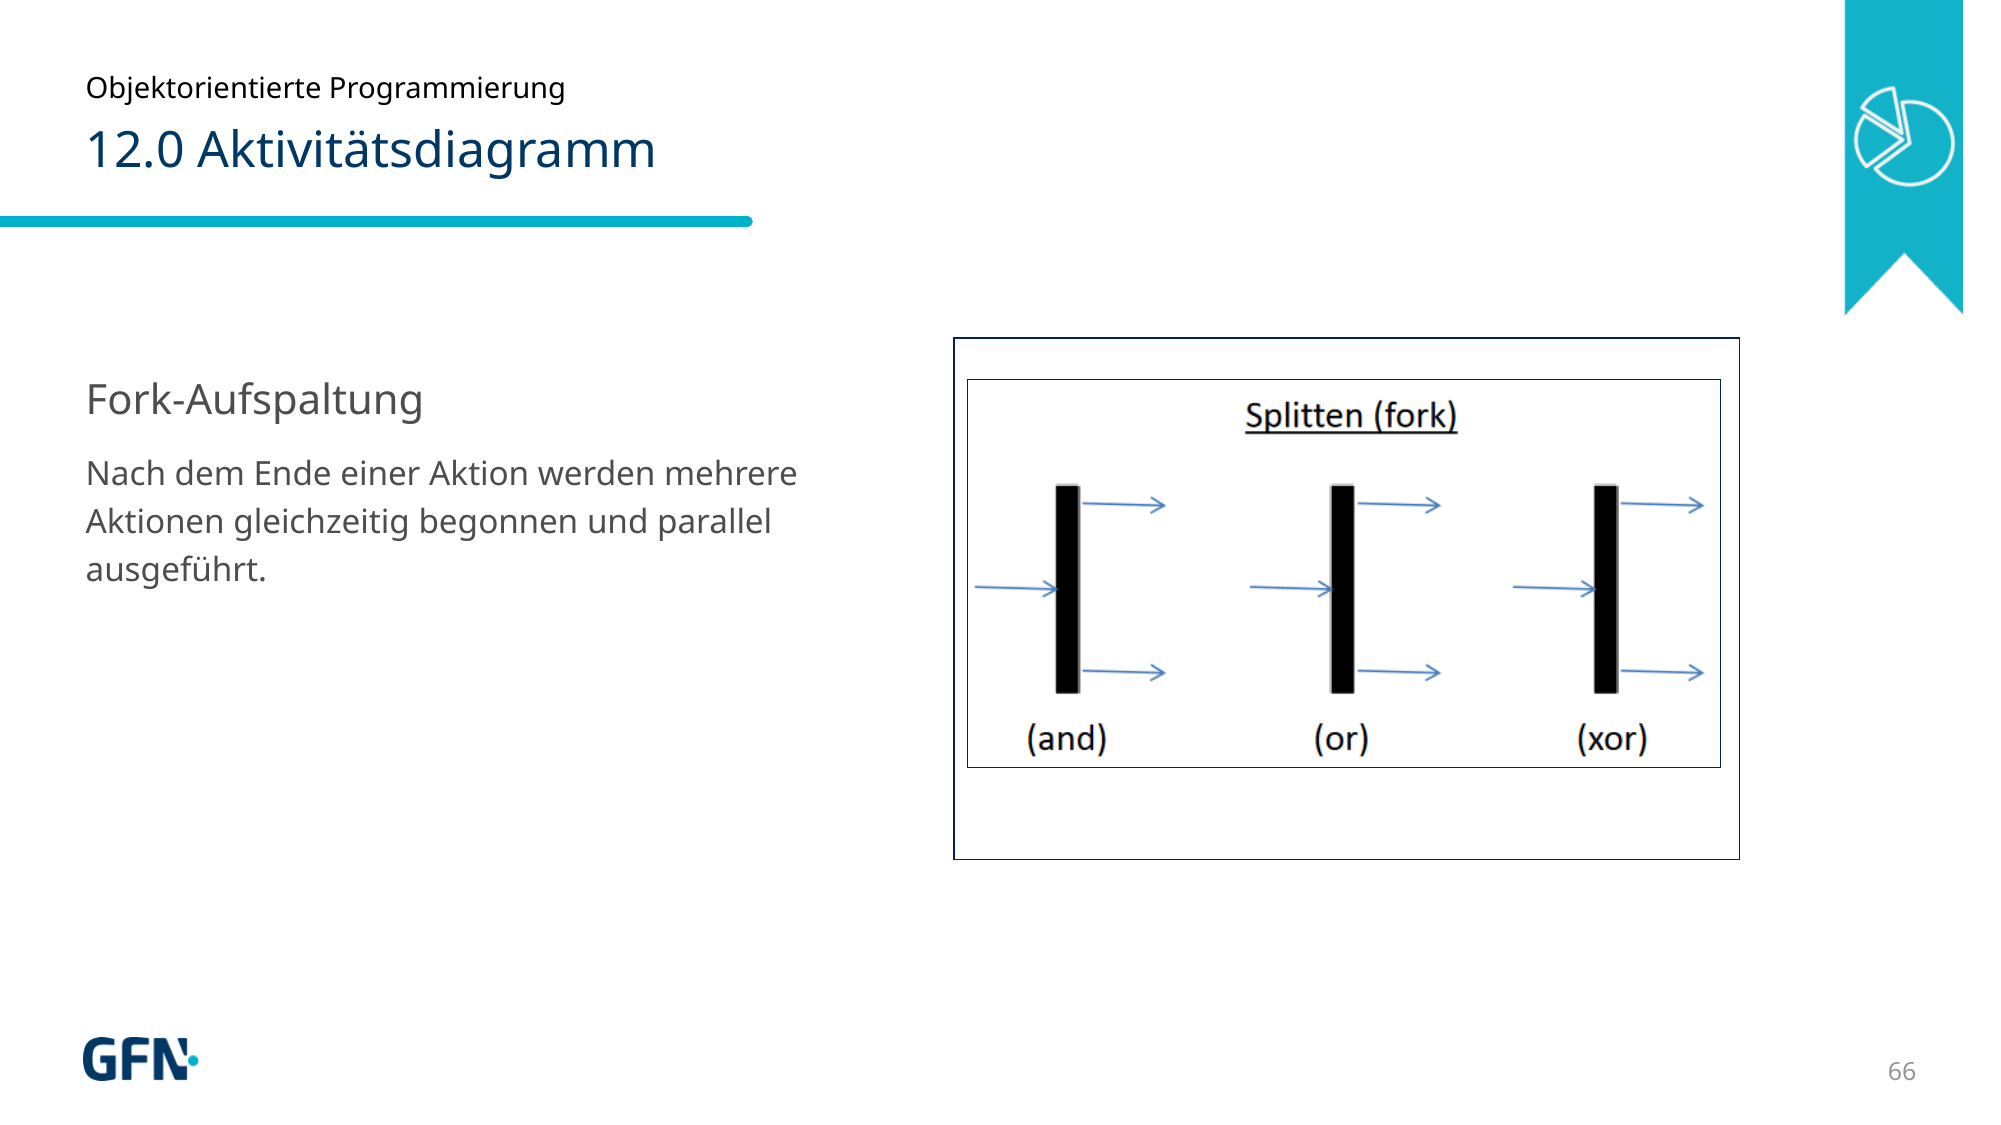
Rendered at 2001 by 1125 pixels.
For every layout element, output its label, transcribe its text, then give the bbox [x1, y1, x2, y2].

text_box [953, 338, 1740, 860]
list 12.0 Aktivitätsdiagramm [85, 105, 1834, 172]
slide_number 66 [1749, 1042, 1917, 1103]
list Objektorientierte Programmierung [85, 62, 1834, 105]
list Fork-Aufspaltung Nach dem Ende einer Aktion werden mehrere Aktionen gleichzeitig begonnen und parallel ausgeführt. [85, 363, 835, 969]
picture [1844, 0, 1963, 315]
picture [83, 1037, 199, 1081]
picture [967, 379, 1721, 768]
